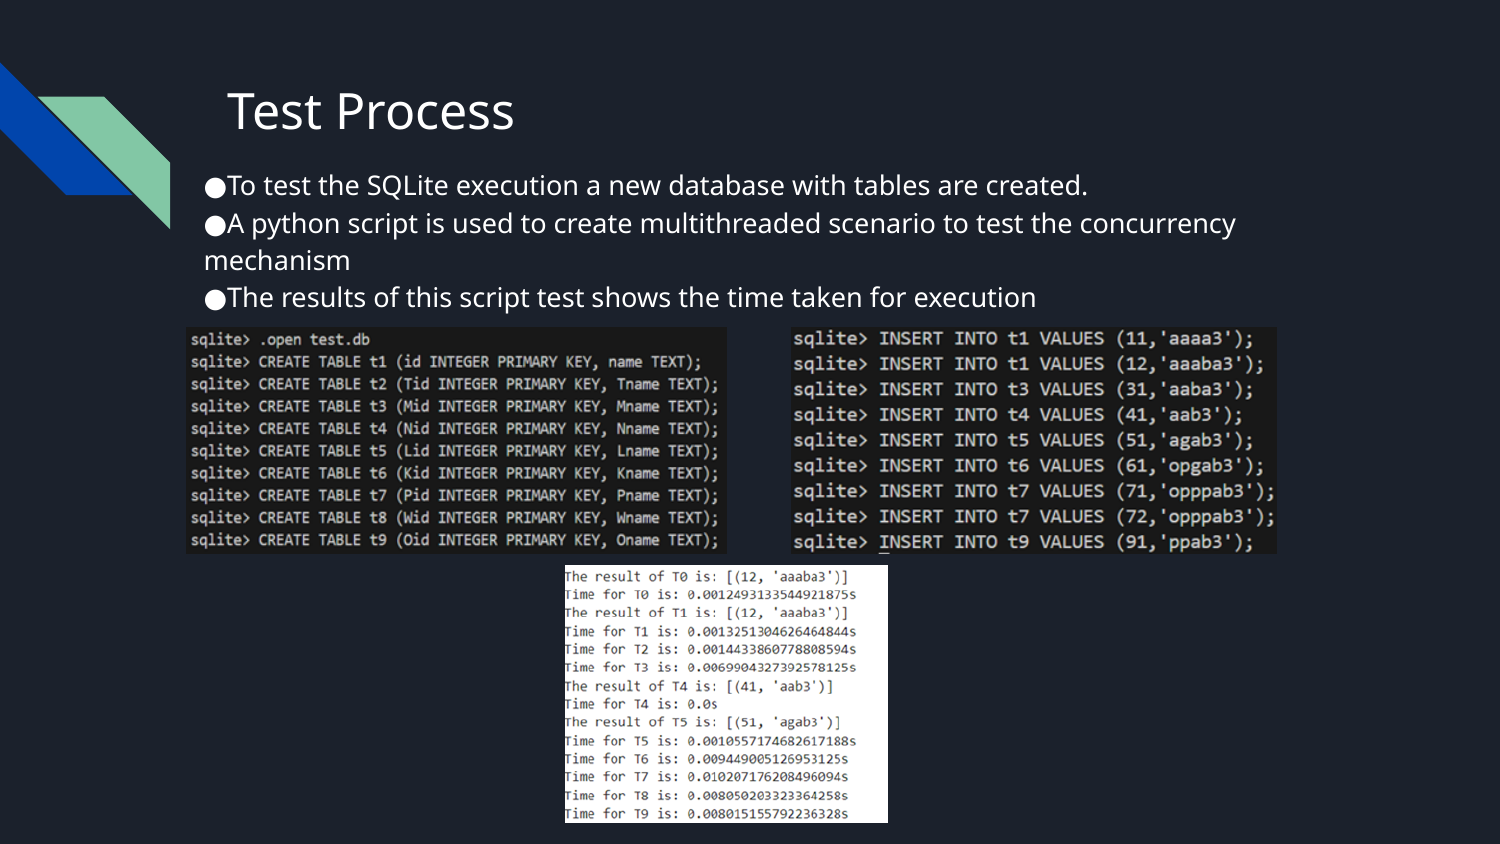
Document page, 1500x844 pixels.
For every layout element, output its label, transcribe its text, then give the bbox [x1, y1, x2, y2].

list ●To test the SQLite execution a new database with tables are created. ●A python script is used to create multithreaded scenario to test the concurrency mechanism ●The results of this script test shows the time taken for execution [186, 148, 1342, 627]
title Test Process [212, 64, 1368, 215]
picture [186, 326, 727, 554]
picture [564, 565, 888, 823]
picture [790, 326, 1277, 554]
